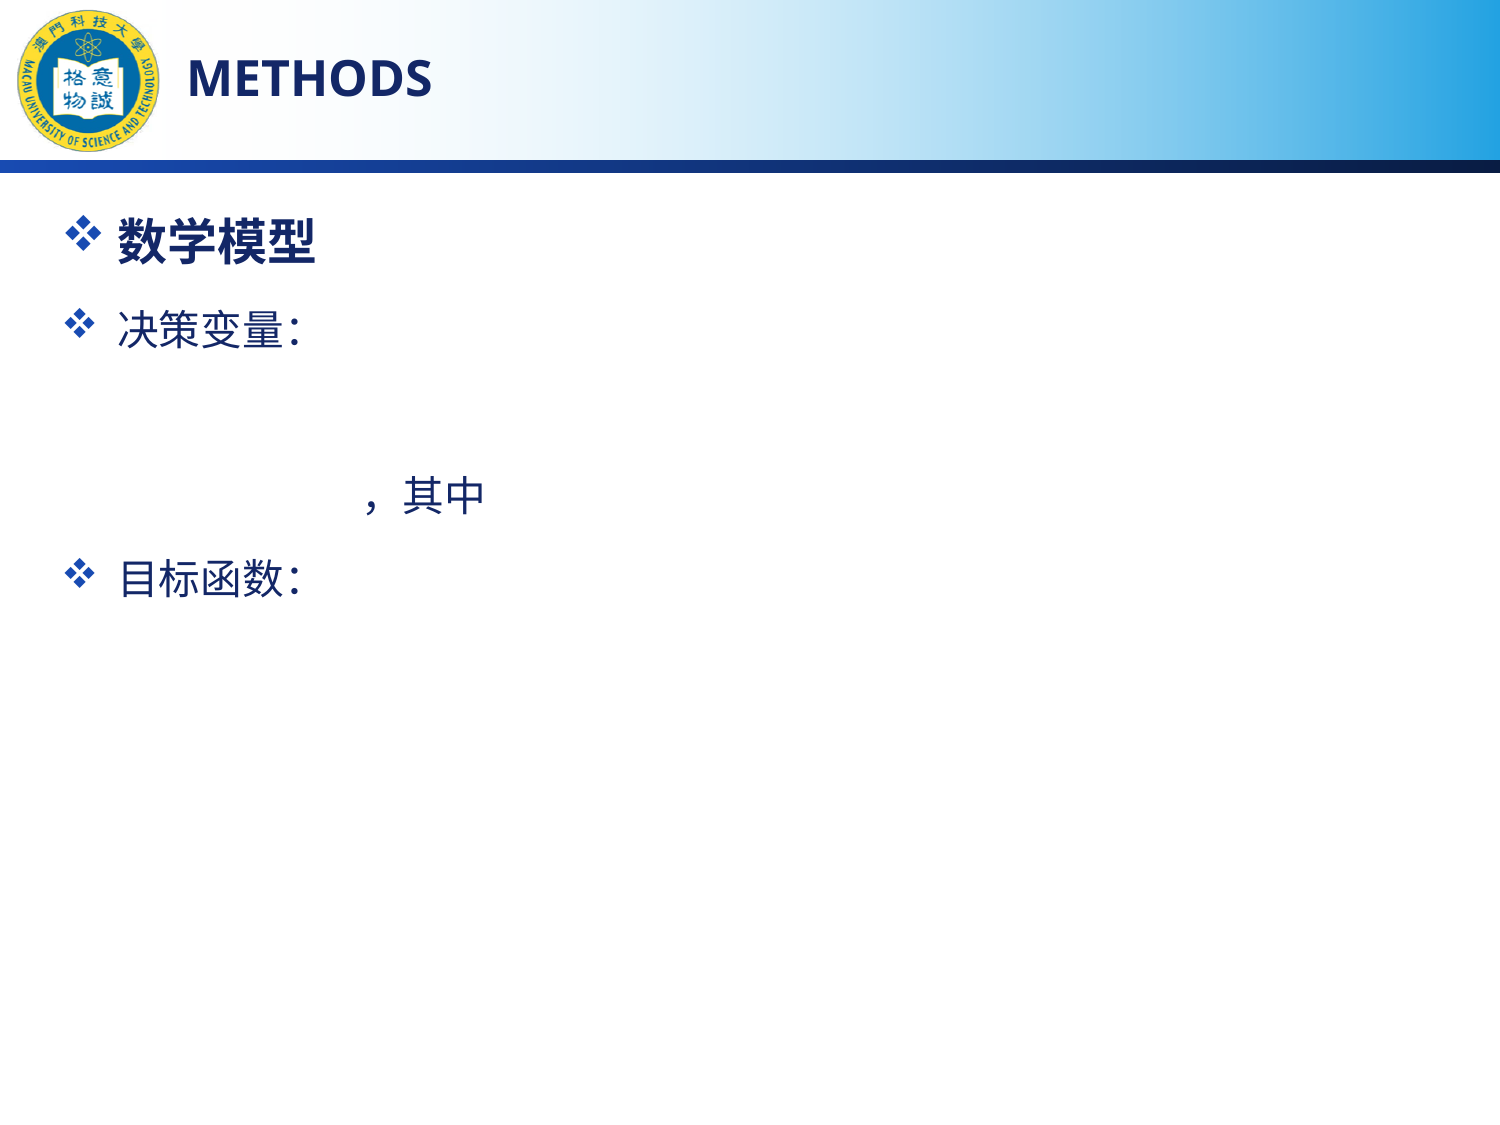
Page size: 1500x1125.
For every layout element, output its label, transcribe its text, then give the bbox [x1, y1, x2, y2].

picture [17, 9, 160, 152]
text_box METHODS [164, 45, 448, 115]
